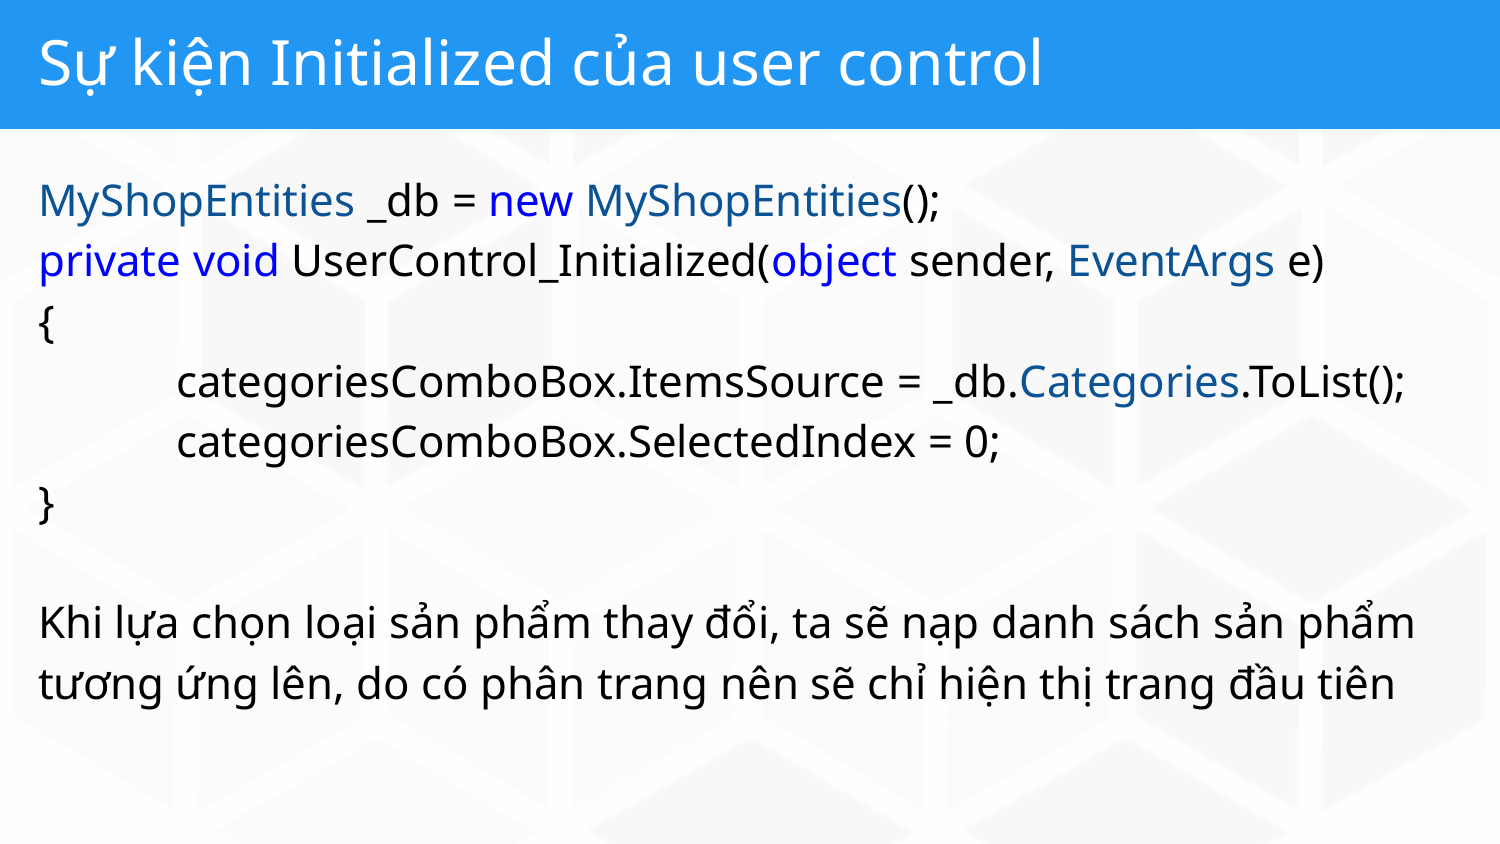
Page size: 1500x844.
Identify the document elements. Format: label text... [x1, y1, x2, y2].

title Sự kiện Initialized của user control [23, 0, 1500, 122]
picture [0, 129, 1500, 844]
list MyShopEntities _db = new MyShopEntities(); private void UserControl_Initialized(object sender, EventArgs e) { categoriesComboBox.ItemsSource = _db.Categories.ToList(); categoriesComboBox.SelectedIndex = 0; } Khi lựa chọn loại sản phẩm thay đổi, ta sẽ nạp danh sách sản phẩm tương ứng lên, do có phân trang nên sẽ chỉ hiện thị trang đầu tiên [23, 149, 1489, 844]
